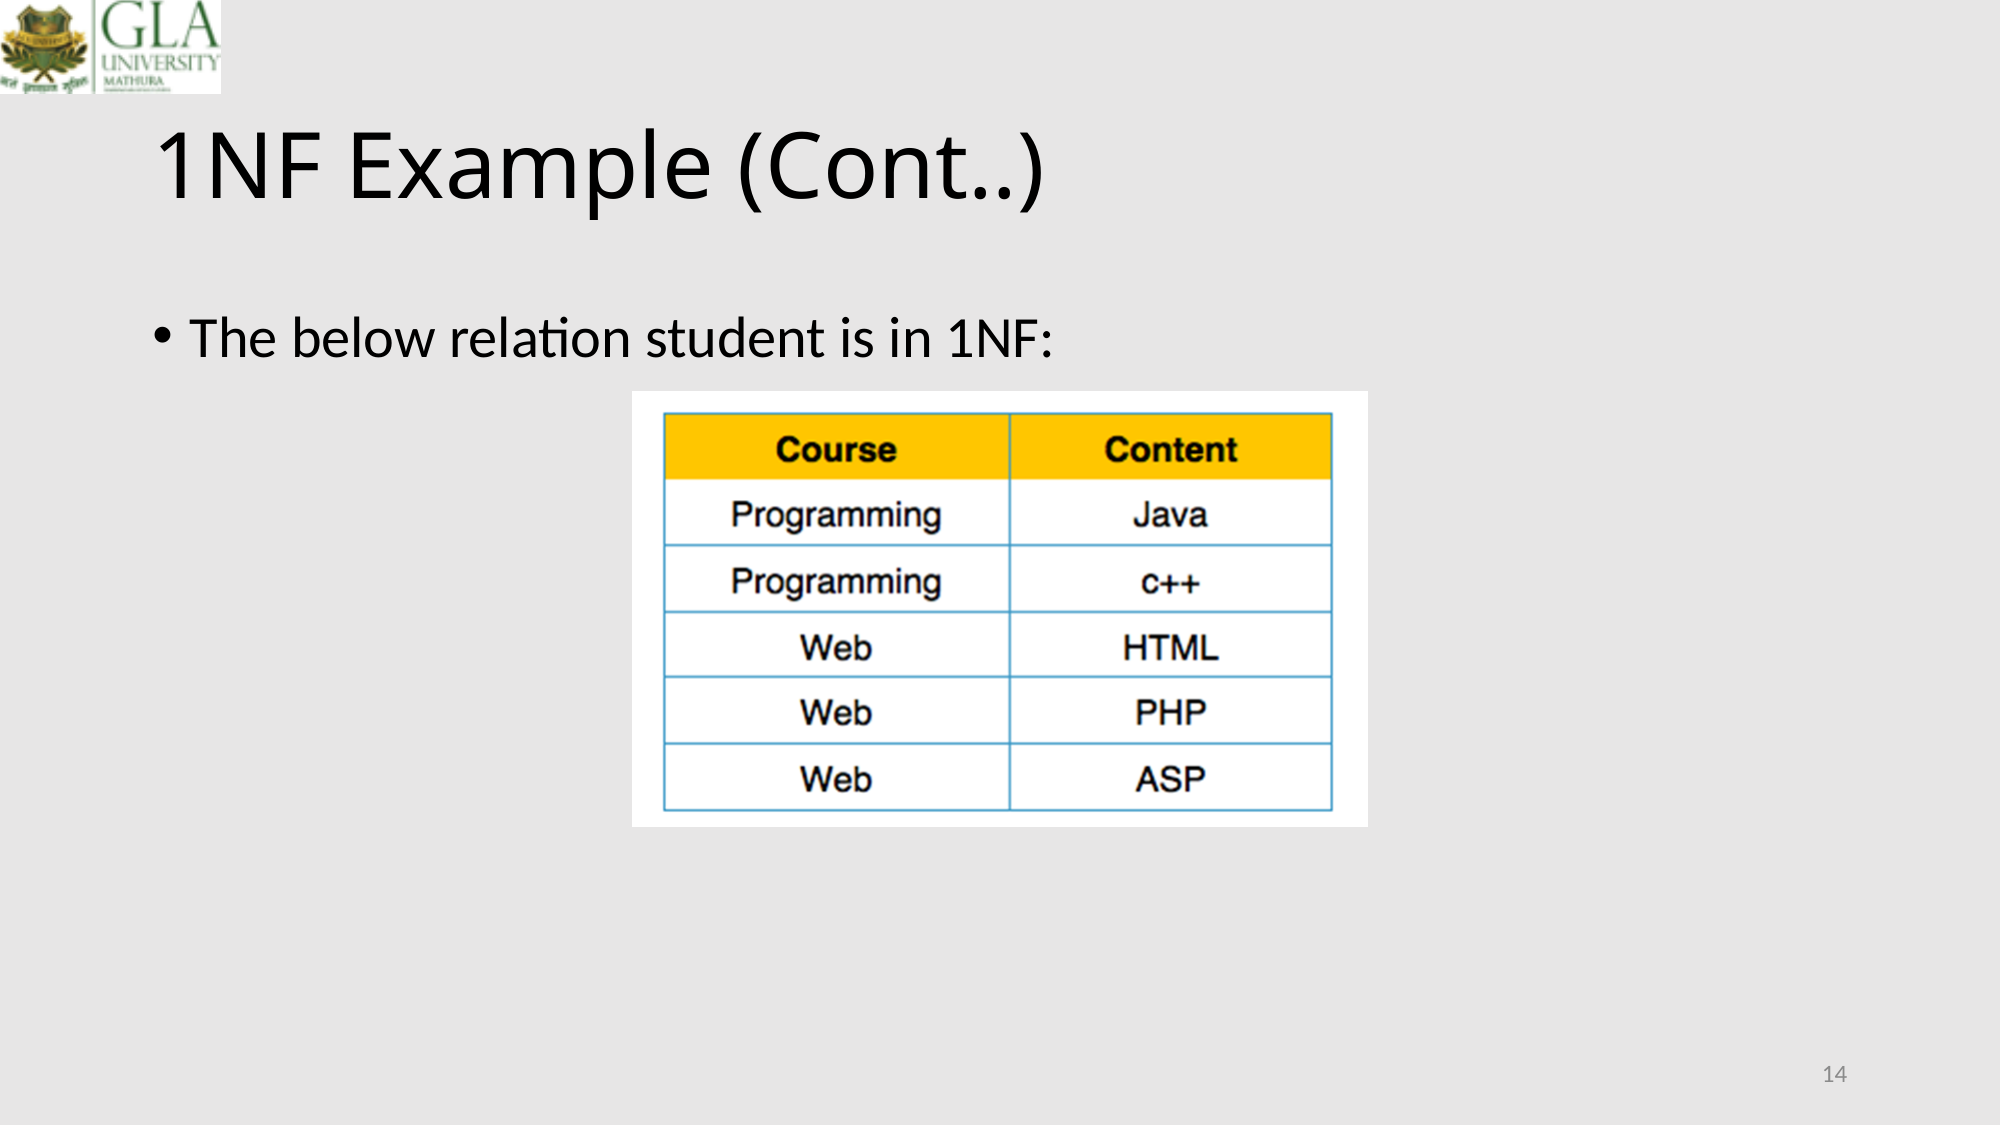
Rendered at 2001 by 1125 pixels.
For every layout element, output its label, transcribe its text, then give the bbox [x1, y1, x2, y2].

title 1NF Example (Cont..) [137, 59, 1863, 278]
picture [632, 391, 1368, 827]
picture [0, 0, 221, 94]
slide_number 14 [1412, 1042, 1863, 1103]
list The below relation student is in 1NF: [137, 299, 1863, 1014]
